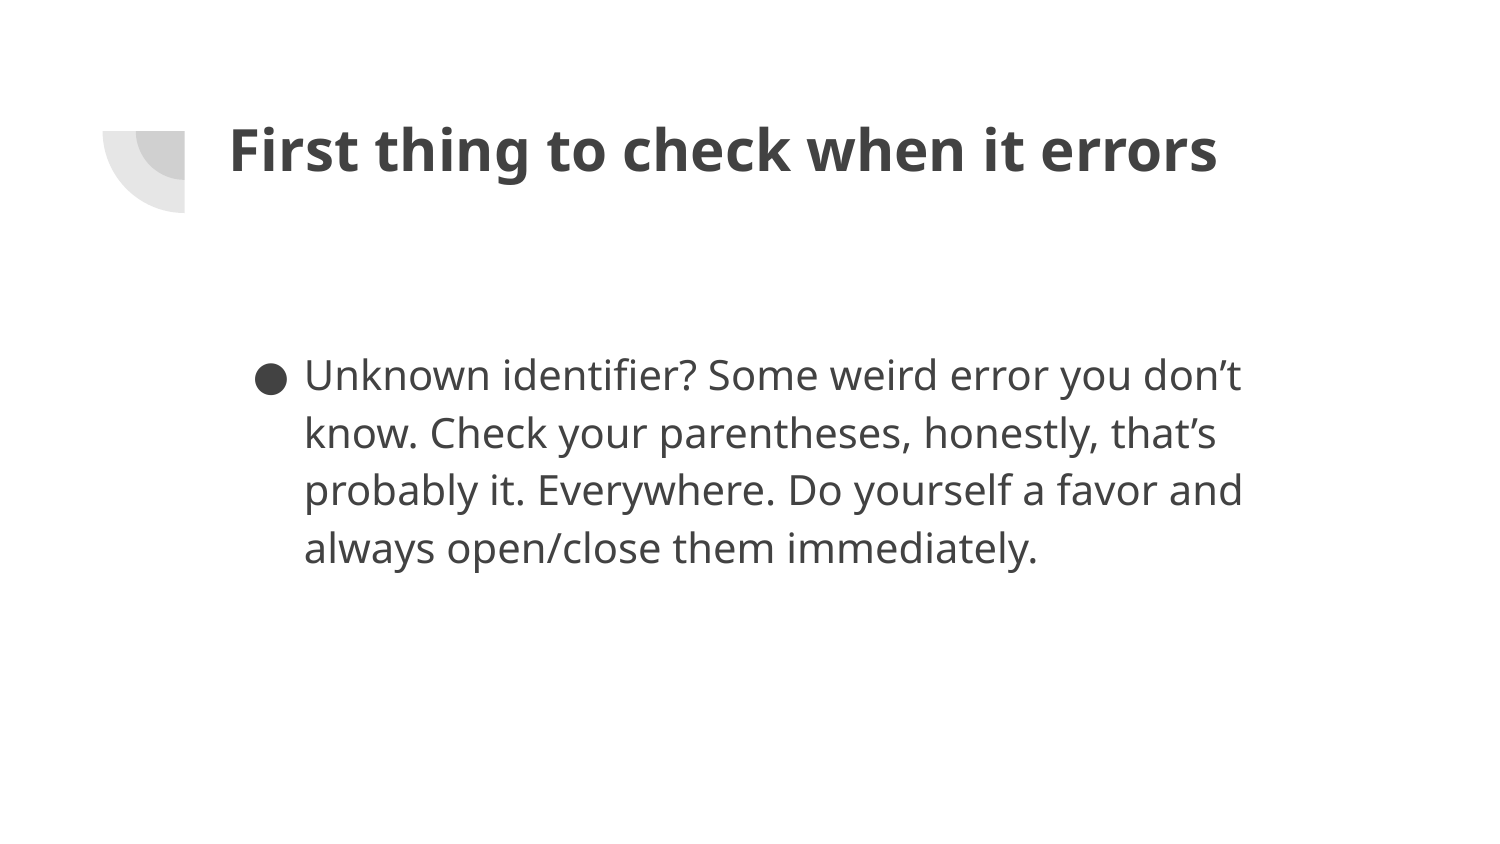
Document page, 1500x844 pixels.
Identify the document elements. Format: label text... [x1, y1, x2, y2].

list Unknown identifier? Some weird error you don’t know. Check your parentheses, honestly, that’s probably it. Everywhere. Do yourself a favor and always open/close them immediately. [213, 326, 1368, 744]
title First thing to check when it errors [213, 98, 1368, 263]
